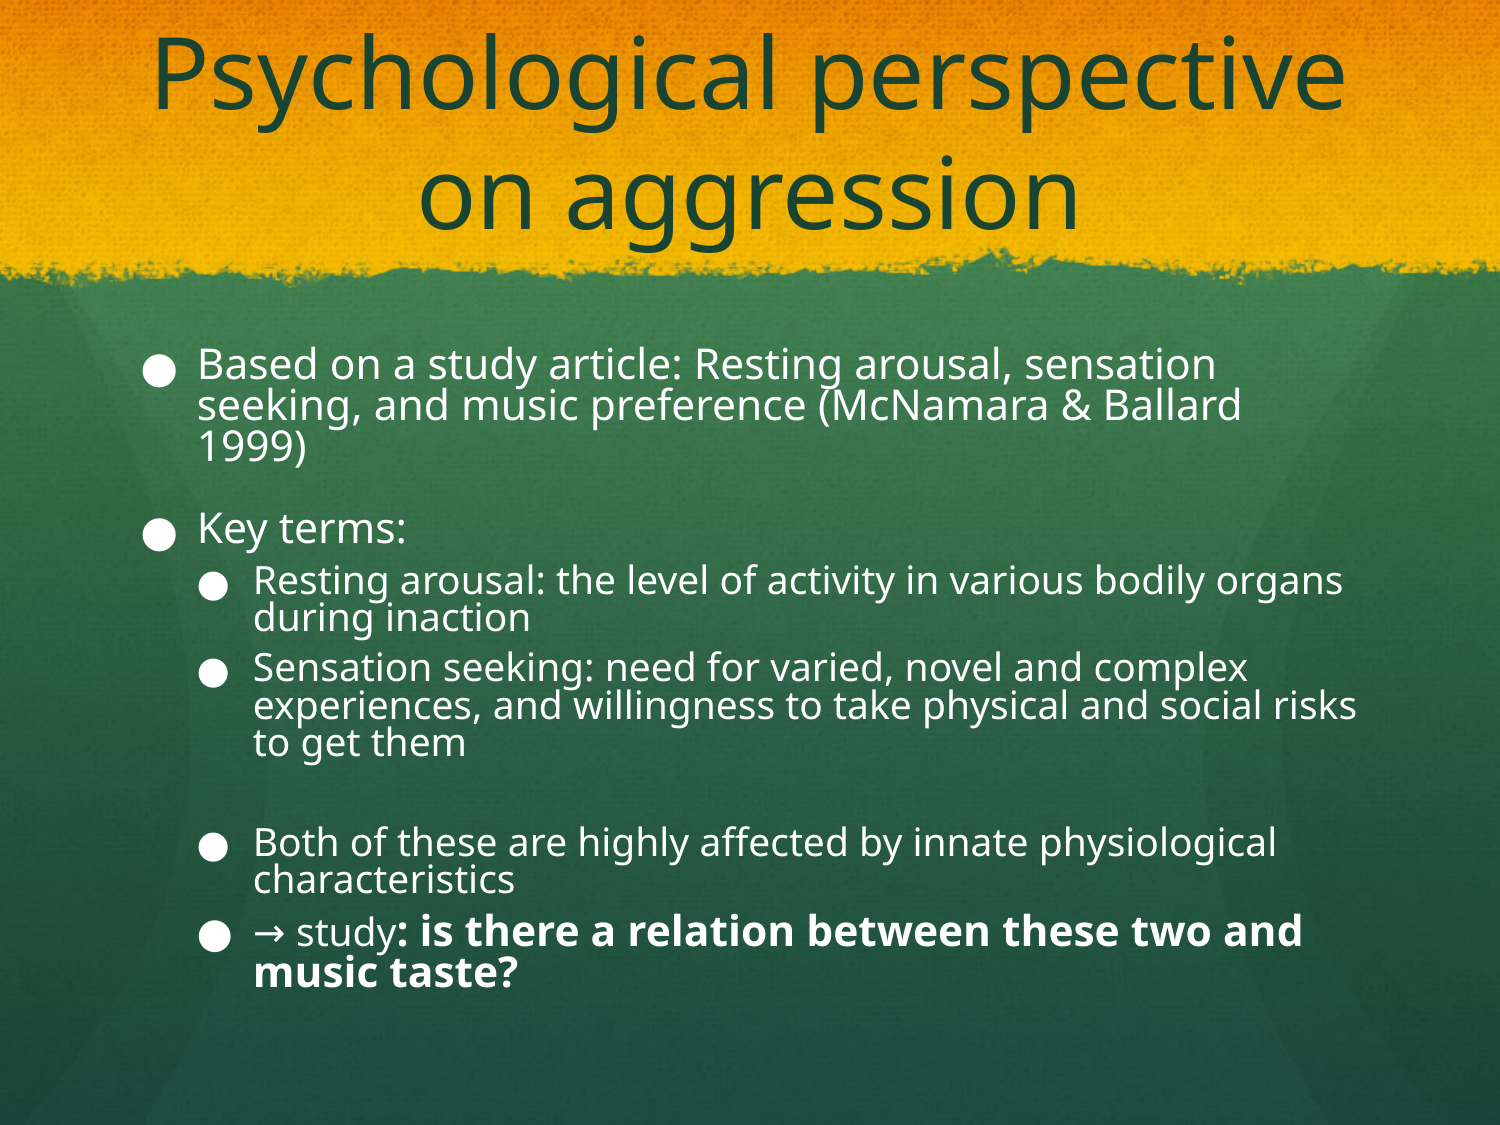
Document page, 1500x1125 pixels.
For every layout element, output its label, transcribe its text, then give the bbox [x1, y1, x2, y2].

list Based on a study article: Resting arousal, sensation seeking, and music preference (McNamara & Ballard 1999) Key terms: Resting arousal: the level of activity in various bodily organs during inaction Sensation seeking: need for varied, novel and complex experiences, and willingness to take physical and social risks to get them Both of these are highly affected by innate physiological characteristics → study: is there a relation between these two and music taste? [125, 339, 1375, 1026]
title Psychological perspective on aggression [125, 13, 1375, 246]
picture [0, 0, 1500, 1125]
